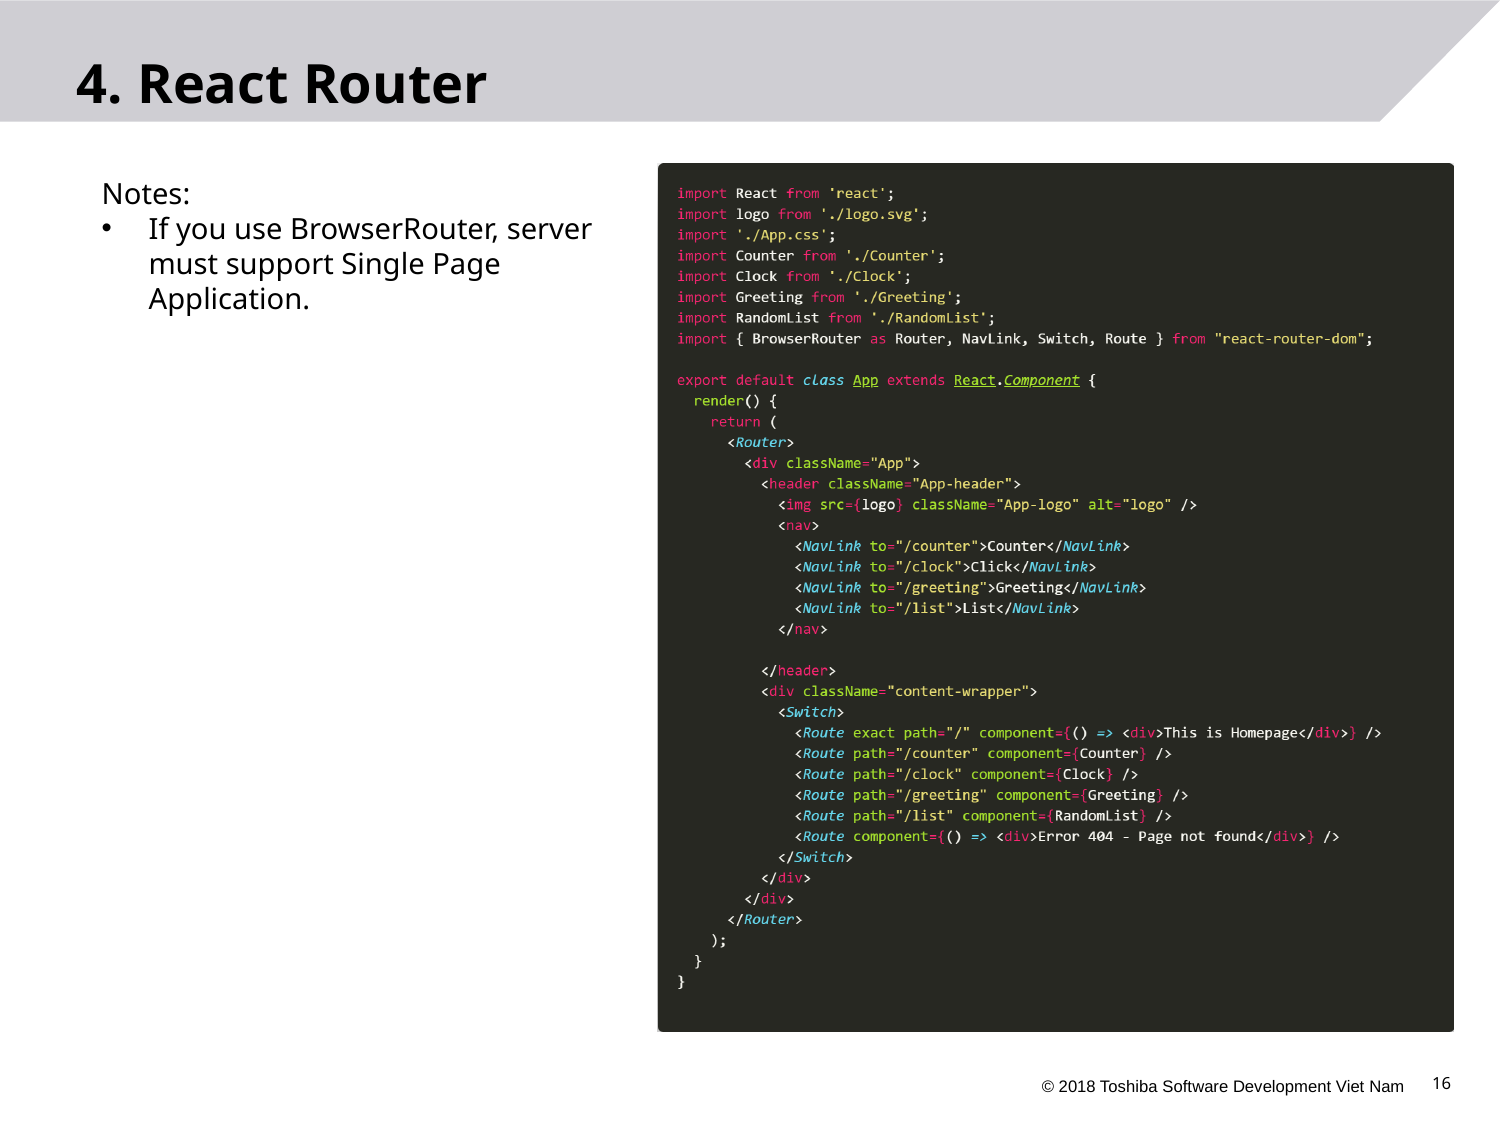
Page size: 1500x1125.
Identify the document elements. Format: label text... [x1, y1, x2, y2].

picture [657, 163, 1454, 1032]
list 4. React Router [0, 0, 1500, 122]
text_box Notes: If you use BrowserRouter, server must support Single Page Application. [101, 167, 658, 1065]
